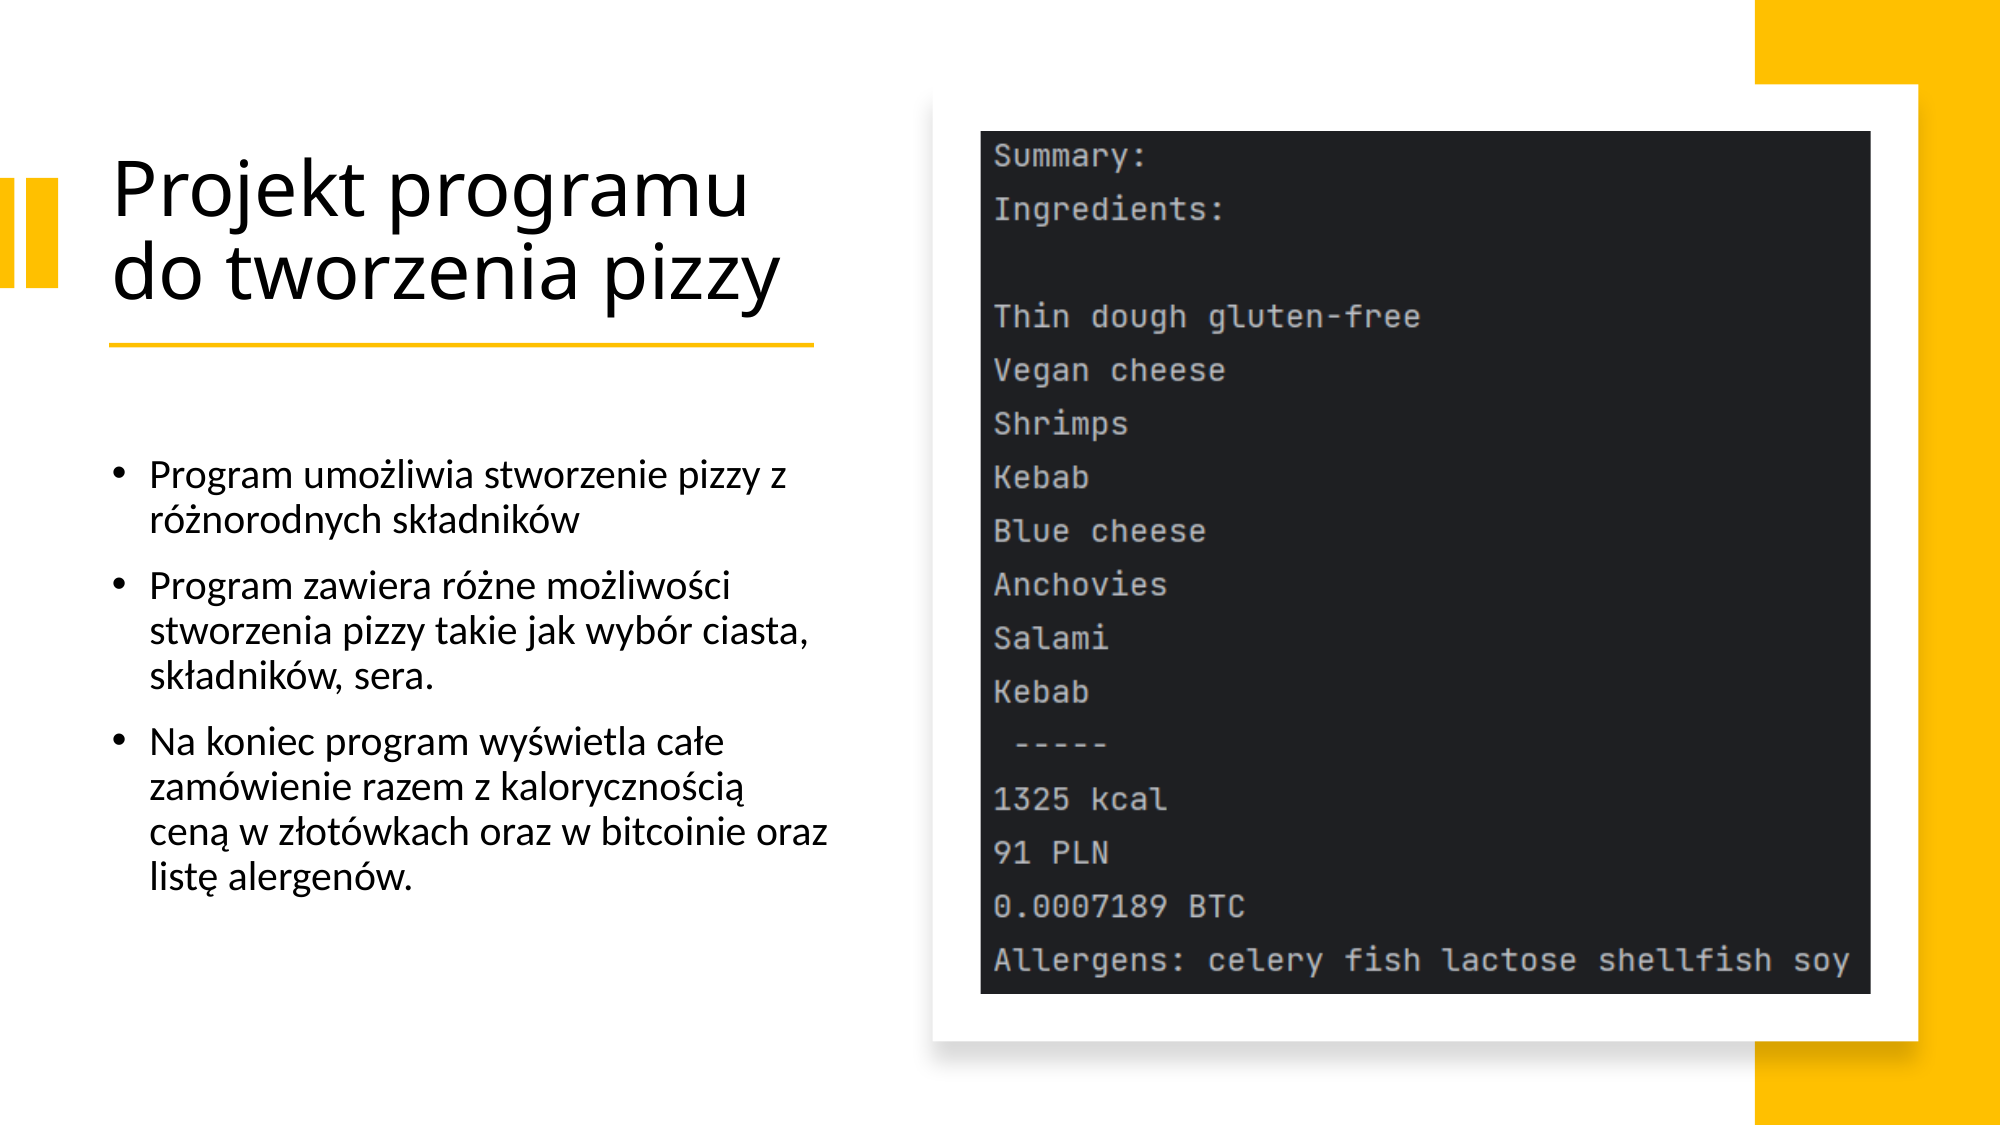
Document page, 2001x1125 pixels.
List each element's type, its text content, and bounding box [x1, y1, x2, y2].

text_box [0, 0, 1754, 1125]
text_box [1754, 0, 2000, 1125]
title Projekt programu do tworzenia pizzy [96, 140, 845, 326]
picture [980, 131, 1871, 994]
list Program umożliwia stworzenie pizzy z różnorodnych składników Program zawiera różne możliwości stworzenia pizzy takie jak wybór ciasta, składników, sera. Na koniec program wyświetla całe zamówienie razem z kalorycznością ceną w złotówkach oraz w bitcoinie oraz listę alergenów. [96, 382, 845, 1036]
text_box [108, 342, 815, 348]
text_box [0, 177, 59, 289]
text_box [932, 83, 1919, 1042]
